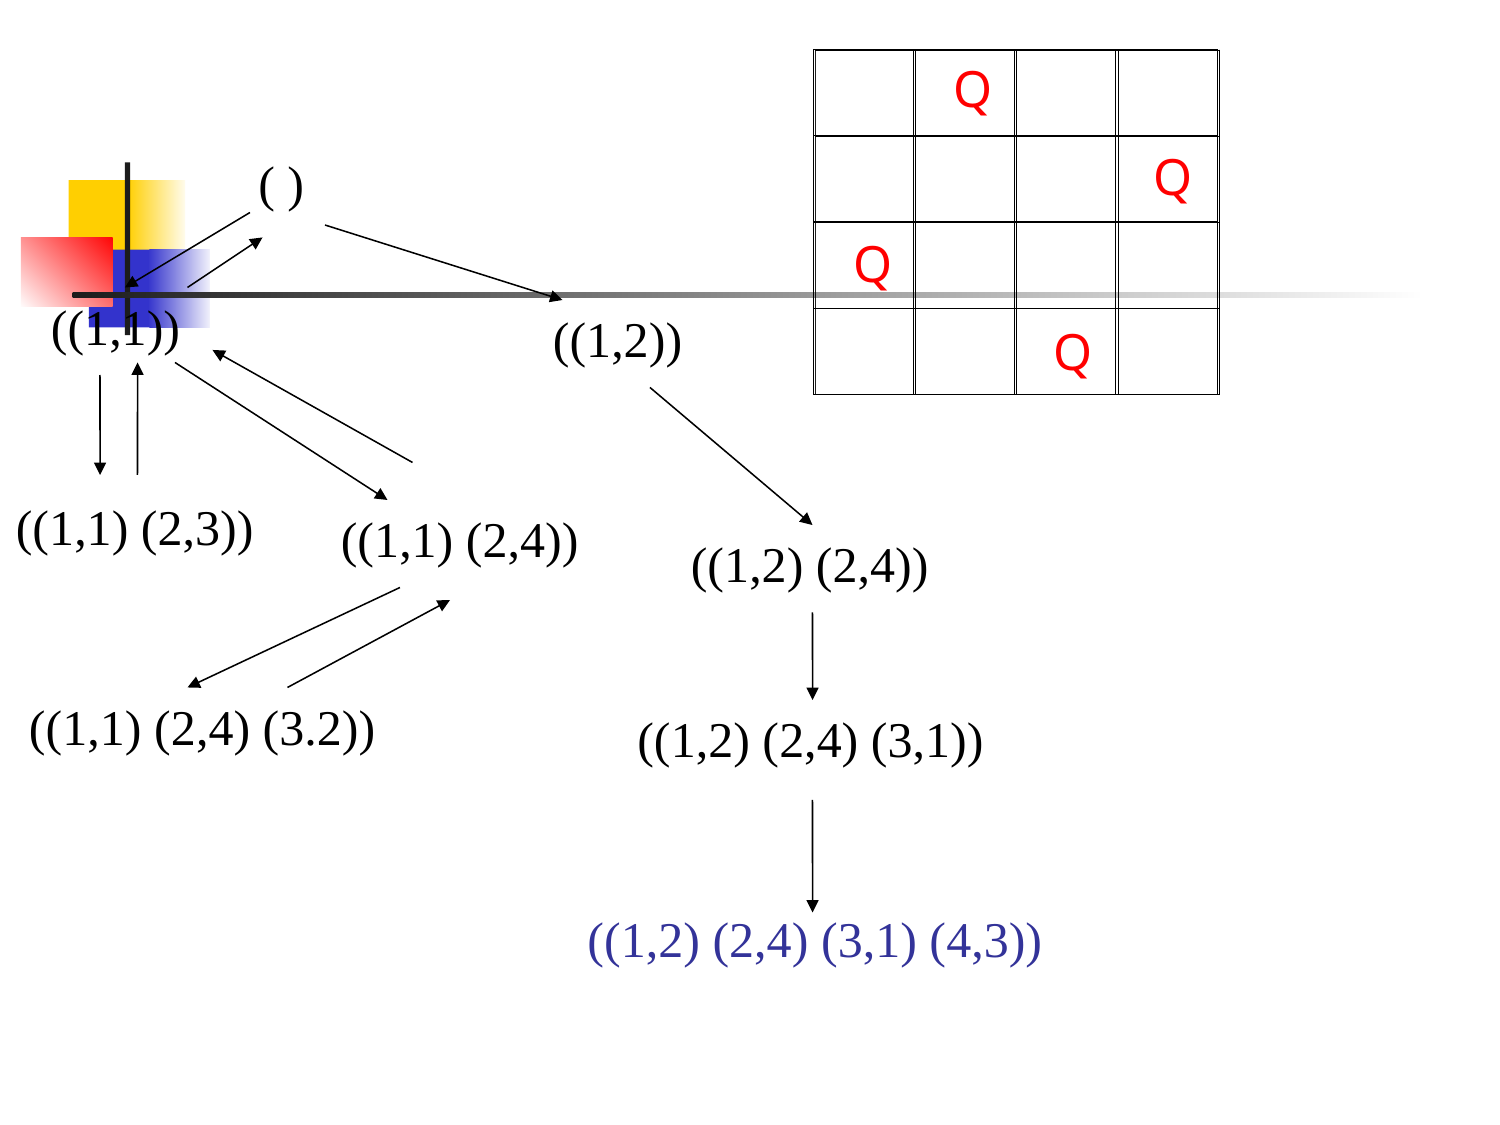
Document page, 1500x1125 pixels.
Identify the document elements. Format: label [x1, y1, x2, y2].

text_box [0, 143, 1060, 976]
text_box [815, 49, 1288, 476]
